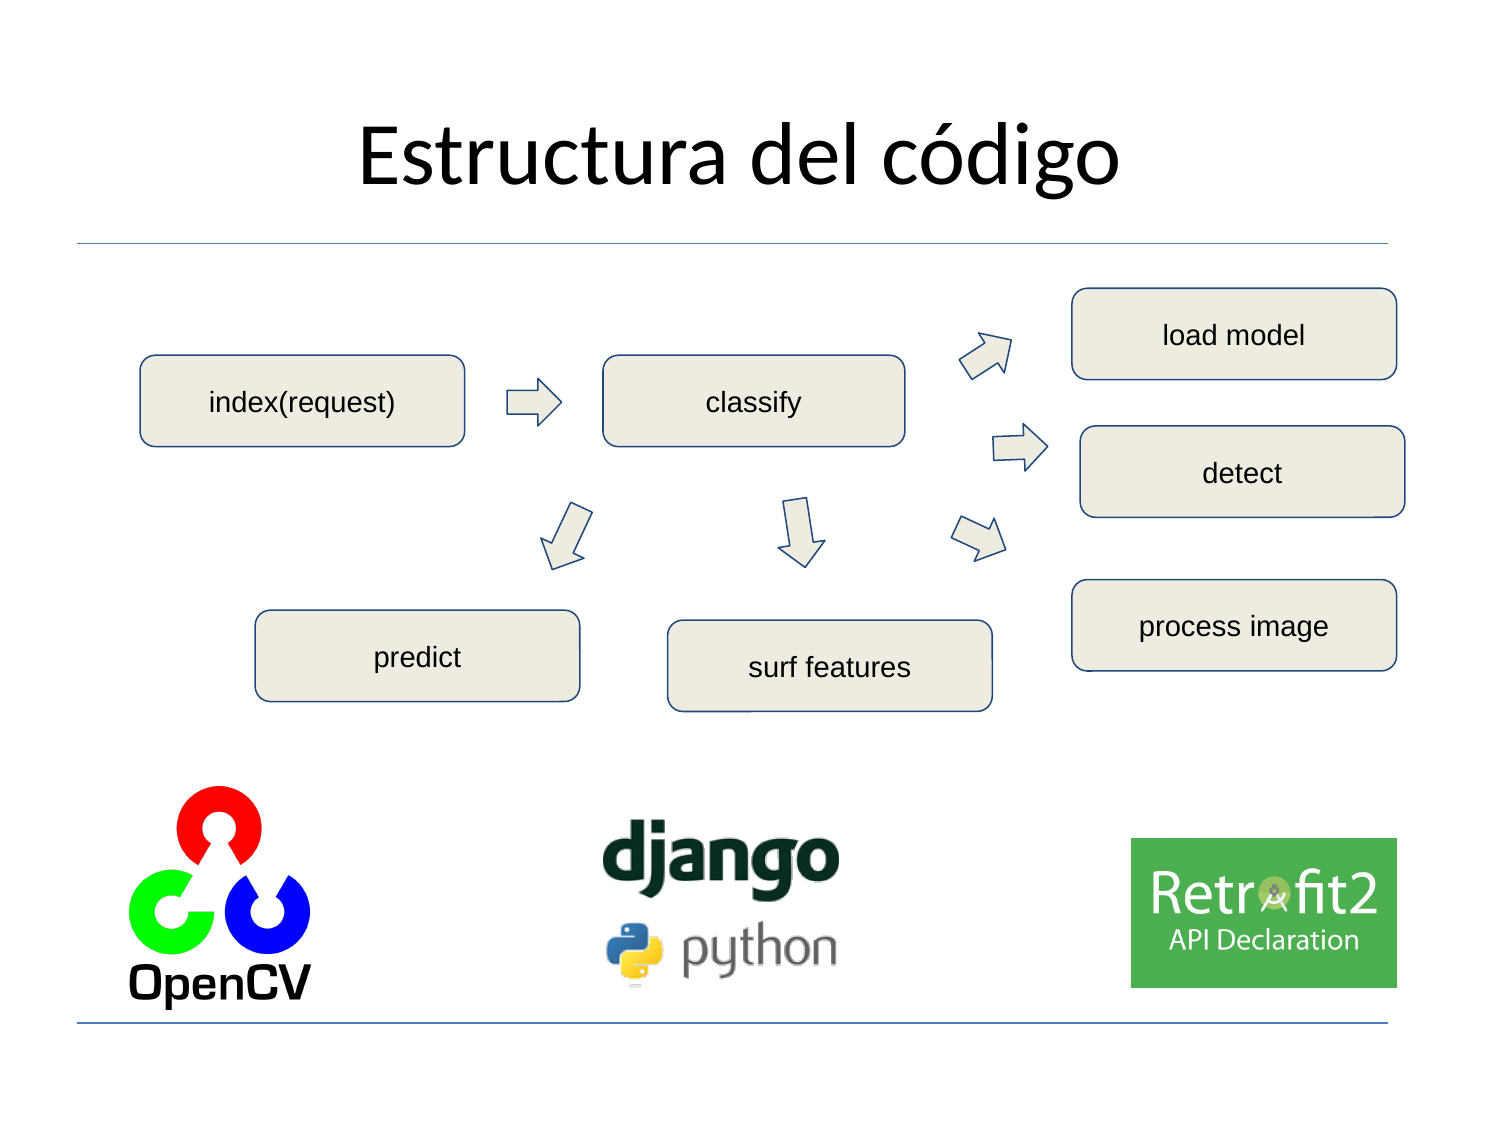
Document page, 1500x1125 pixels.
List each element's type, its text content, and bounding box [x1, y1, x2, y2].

text_box [951, 516, 1006, 562]
text_box [992, 423, 1048, 472]
text_box index(request) [140, 355, 465, 447]
text_box classify [603, 355, 905, 447]
picture [602, 807, 839, 989]
text_box load model [1071, 288, 1397, 380]
text_box predict [255, 610, 580, 702]
text_box [959, 332, 1012, 380]
text_box detect [1080, 425, 1405, 518]
picture [1130, 838, 1397, 989]
text_box [540, 502, 593, 570]
text_box Estructura del código [64, 54, 1415, 243]
text_box [507, 378, 562, 426]
text_box surf features [667, 620, 993, 712]
text_box [778, 497, 826, 568]
text_box process image [1071, 579, 1397, 671]
picture [128, 785, 311, 1010]
